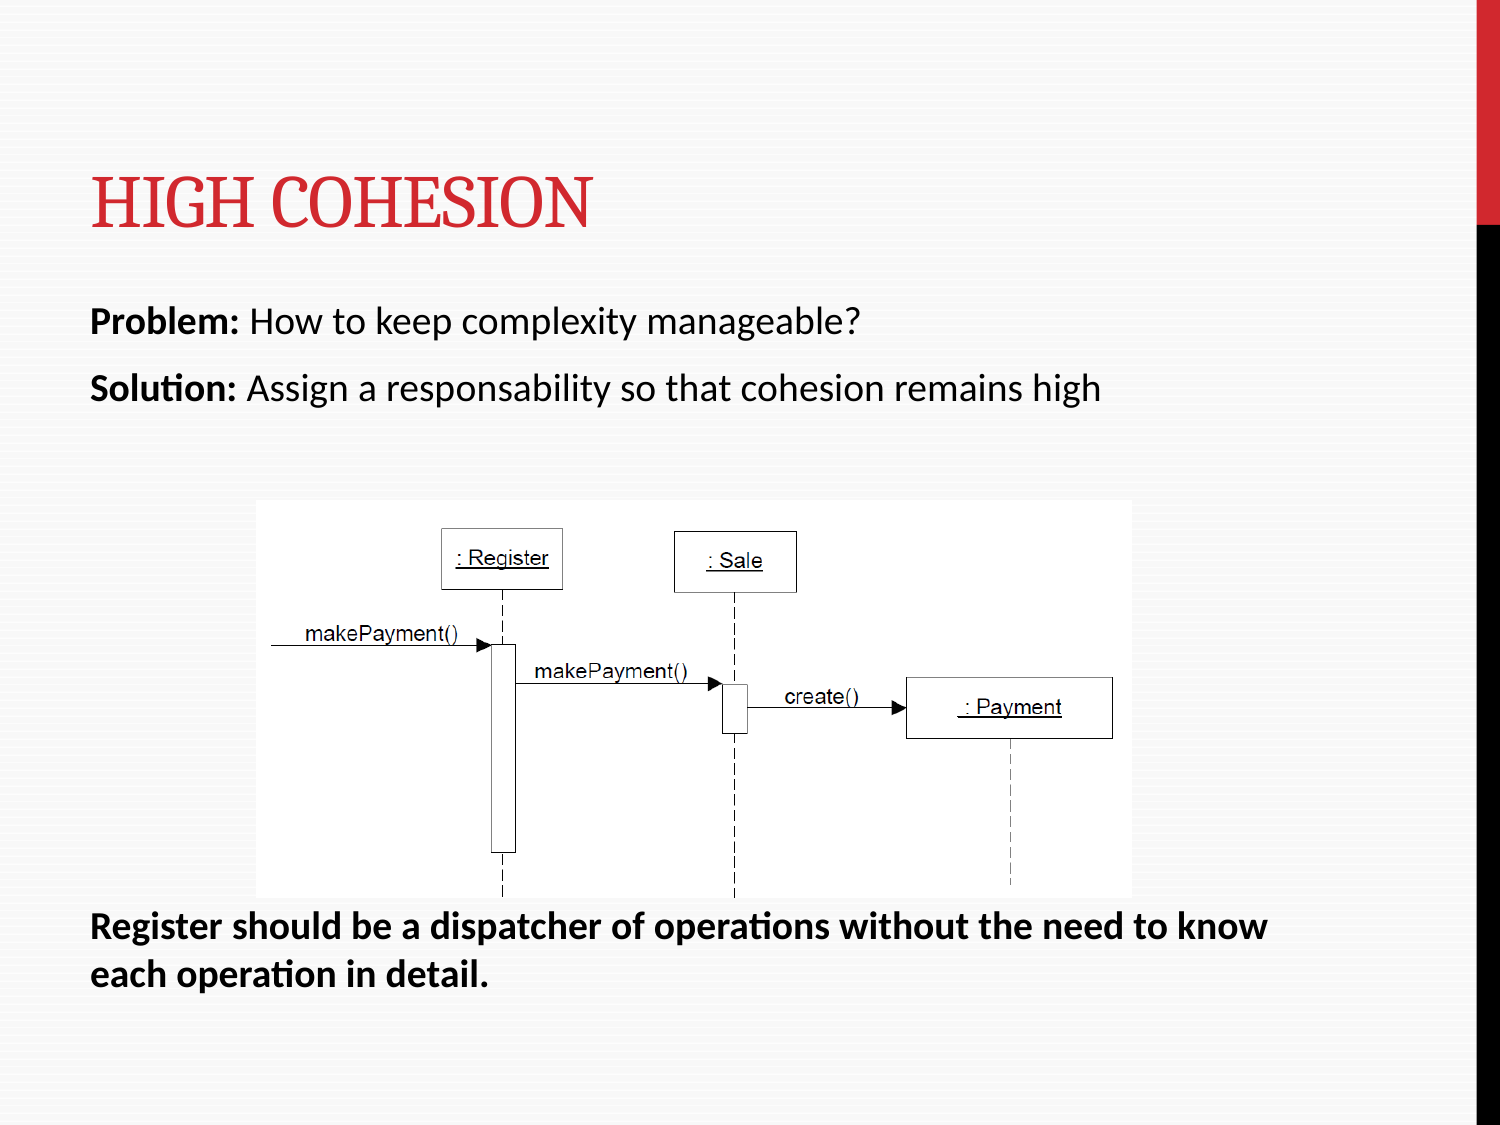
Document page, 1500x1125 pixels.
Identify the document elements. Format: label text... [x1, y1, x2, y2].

title High Cohesion [75, 25, 1025, 250]
picture [256, 499, 1132, 899]
list Problem: How to keep complexity manageable? Solution: Assign a responsability so that cohesion remains high Register should be a dispatcher of operations without the need to know each operation in detail. [75, 287, 1325, 1005]
